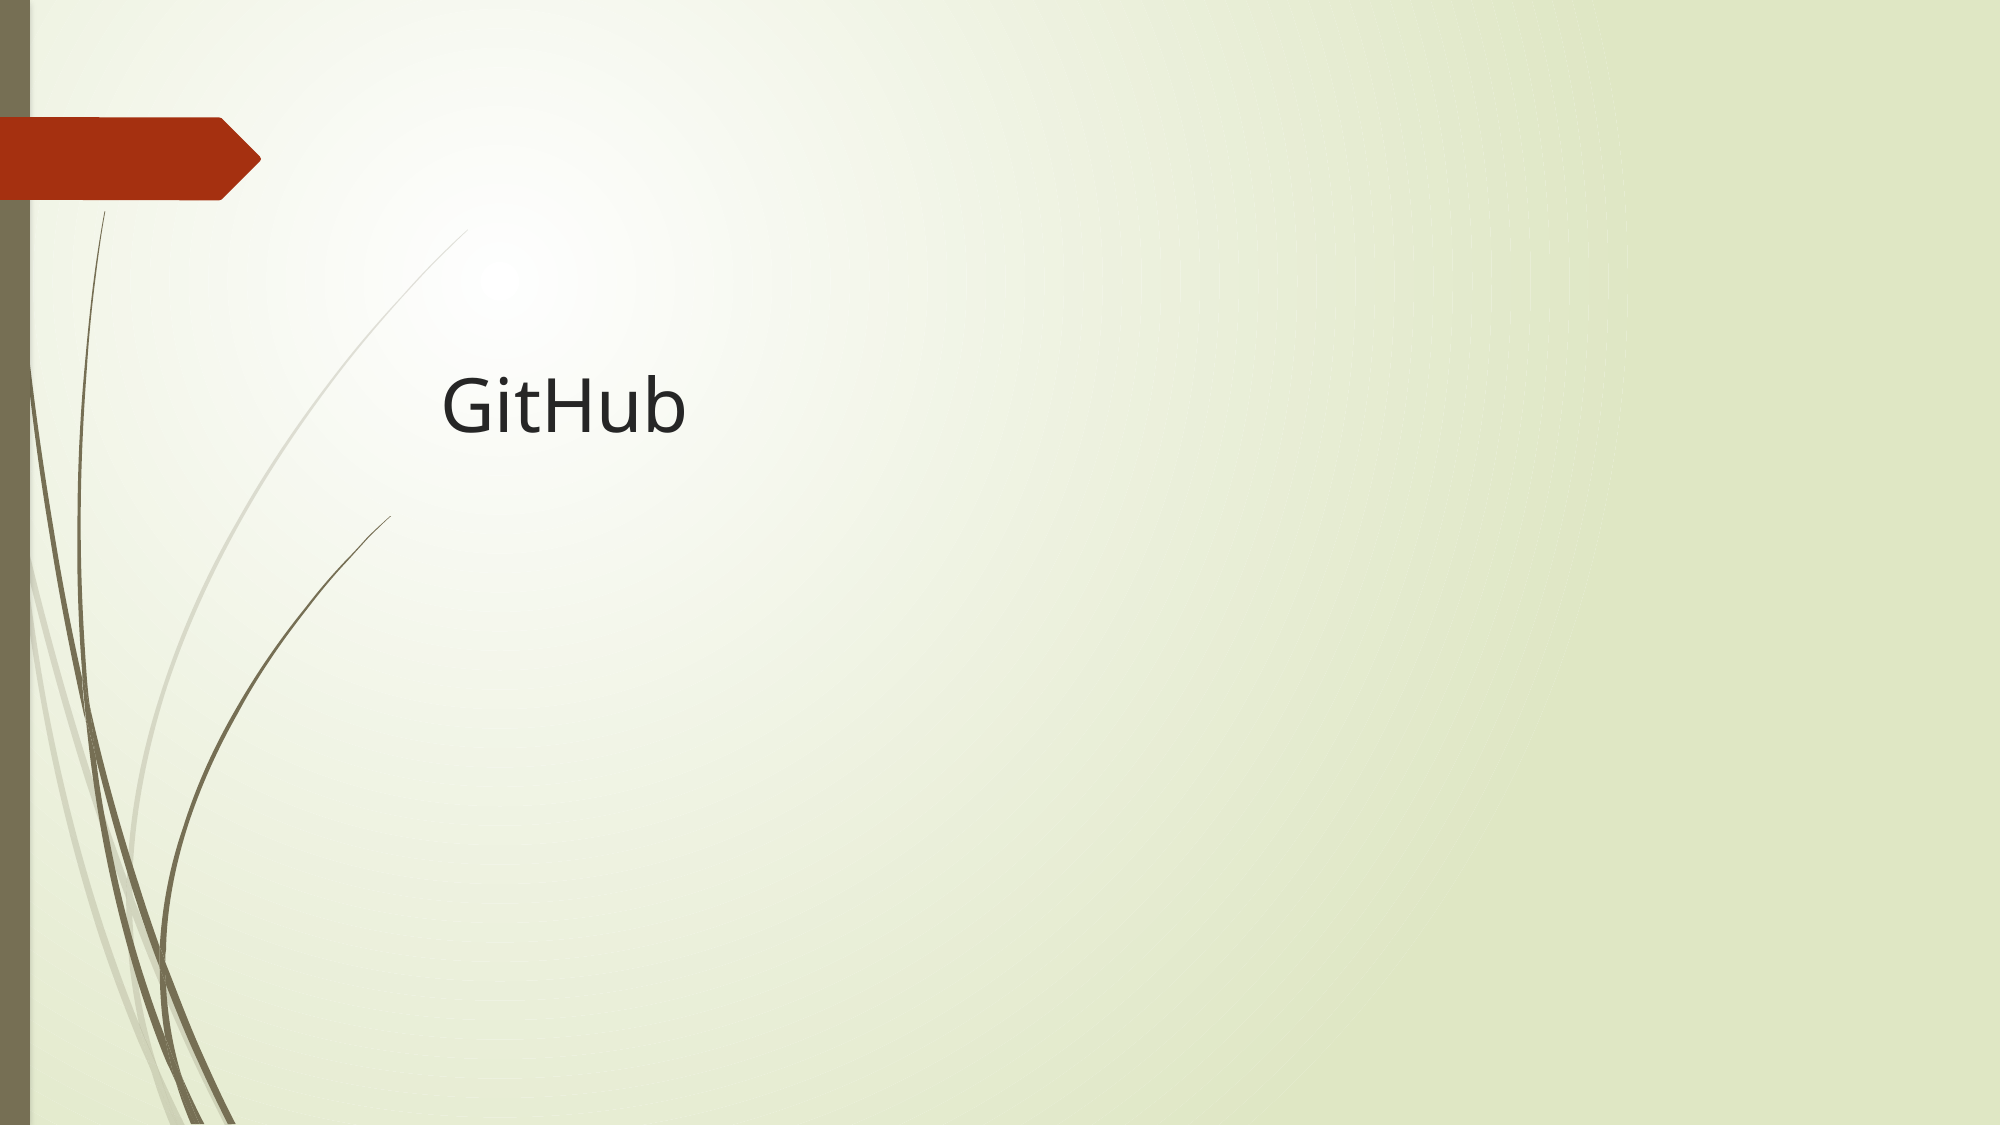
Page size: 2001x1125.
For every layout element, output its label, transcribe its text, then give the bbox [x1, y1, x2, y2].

title GitHub [425, 350, 1888, 561]
